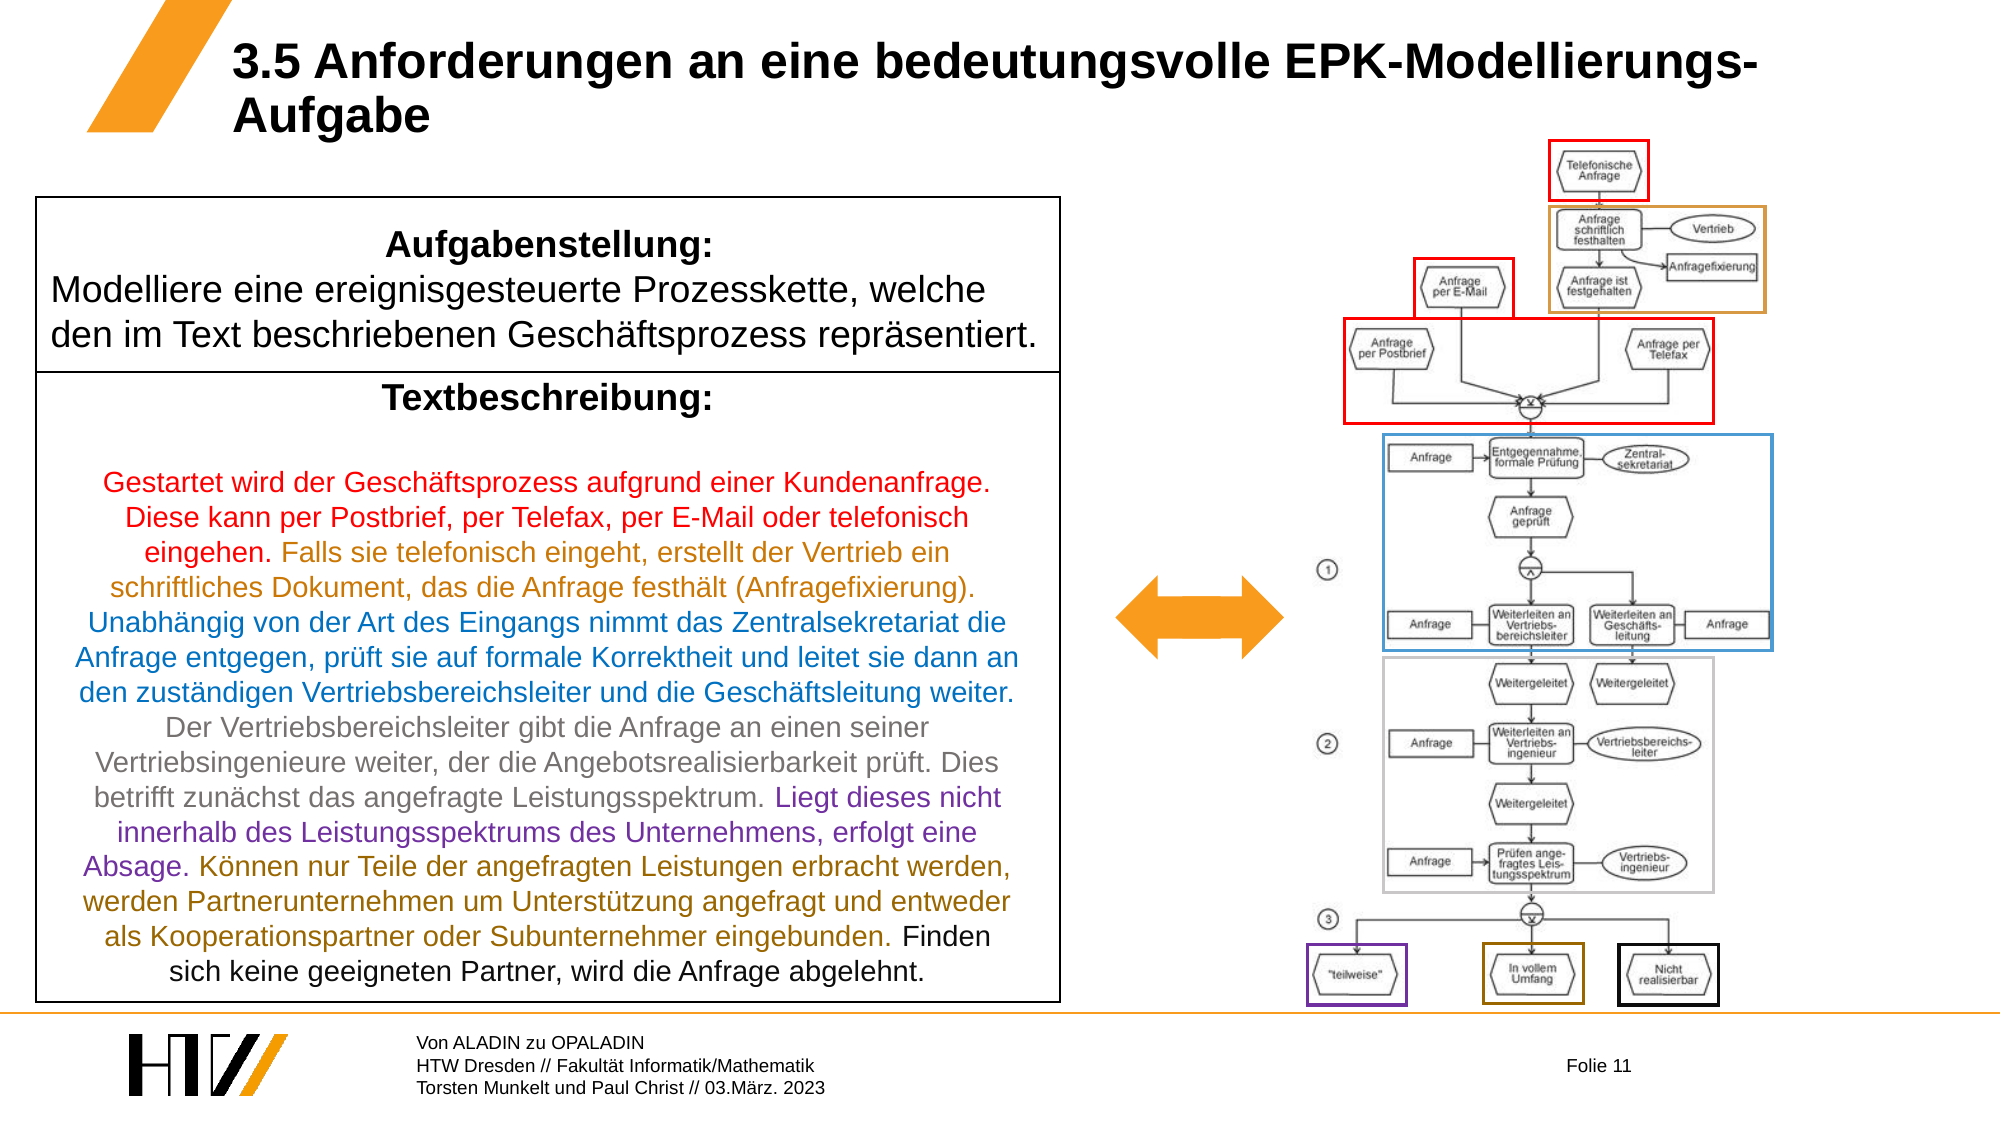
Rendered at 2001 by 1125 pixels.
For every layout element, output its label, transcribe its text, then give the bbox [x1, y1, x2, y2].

text_box [1306, 944, 1408, 1006]
text_box Aufgabenstellung: Modelliere eine ereignisgesteuerte Prozesskette, welche den im Text beschriebenen Geschäftsprozess repräsentiert. [35, 213, 1064, 363]
text_box [1222, 572, 1286, 663]
table_cell [37, 373, 1059, 1001]
text_box [1113, 572, 1222, 663]
text_box Textbeschreibung: Gestartet wird der Geschäftsprozess aufgrund einer Kundenanfrage. Diese kann per Postbrief, per Telefax, per E-Mail oder telefonisch eingehen. Falls sie telefonisch eingeht, erstellt der Vertrieb ein schriftliches Dokument, das die Anfrage festhält (Anfragefixierung). Unabhängig von der Art des Eingangs nimmt das Zentralsekretariat die Anfrage entgegen, prüft sie auf formale Korrektheit und leitet sie dann an den zuständigen Vertriebsbereichsleiter und die Geschäftsleitung weiter. Der Vertriebsbereichsleiter gibt die Anfrage an einen seiner Vertriebsingenieure weiter, der die Angebotsrealisierbarkeit prüft. Dies betrifft zunächst das angefragte Leistungsspektrum. Liegt dieses nicht innerhalb des Leistungsspektrums des Unternehmens, erfolgt eine Absage. Können nur Teile der angefragten Leistungen erbracht werden, werden Partnerunternehmen um Unterstützung angefragt und entweder als Kooperationspartner oder Subunternehmer eingebunden. Finden sich keine geeigneten Partner, wird die Anfrage abgelehnt. [59, 365, 1036, 995]
title 3.5 Anforderungen an eine bedeutungsvolle EPK-Modellierungs-Aufgabe [232, 40, 1908, 144]
table_header [37, 198, 1059, 213]
picture [1310, 150, 1773, 1003]
text_box [1548, 140, 1650, 150]
picture [129, 1034, 288, 1096]
table_header [37, 363, 1059, 371]
